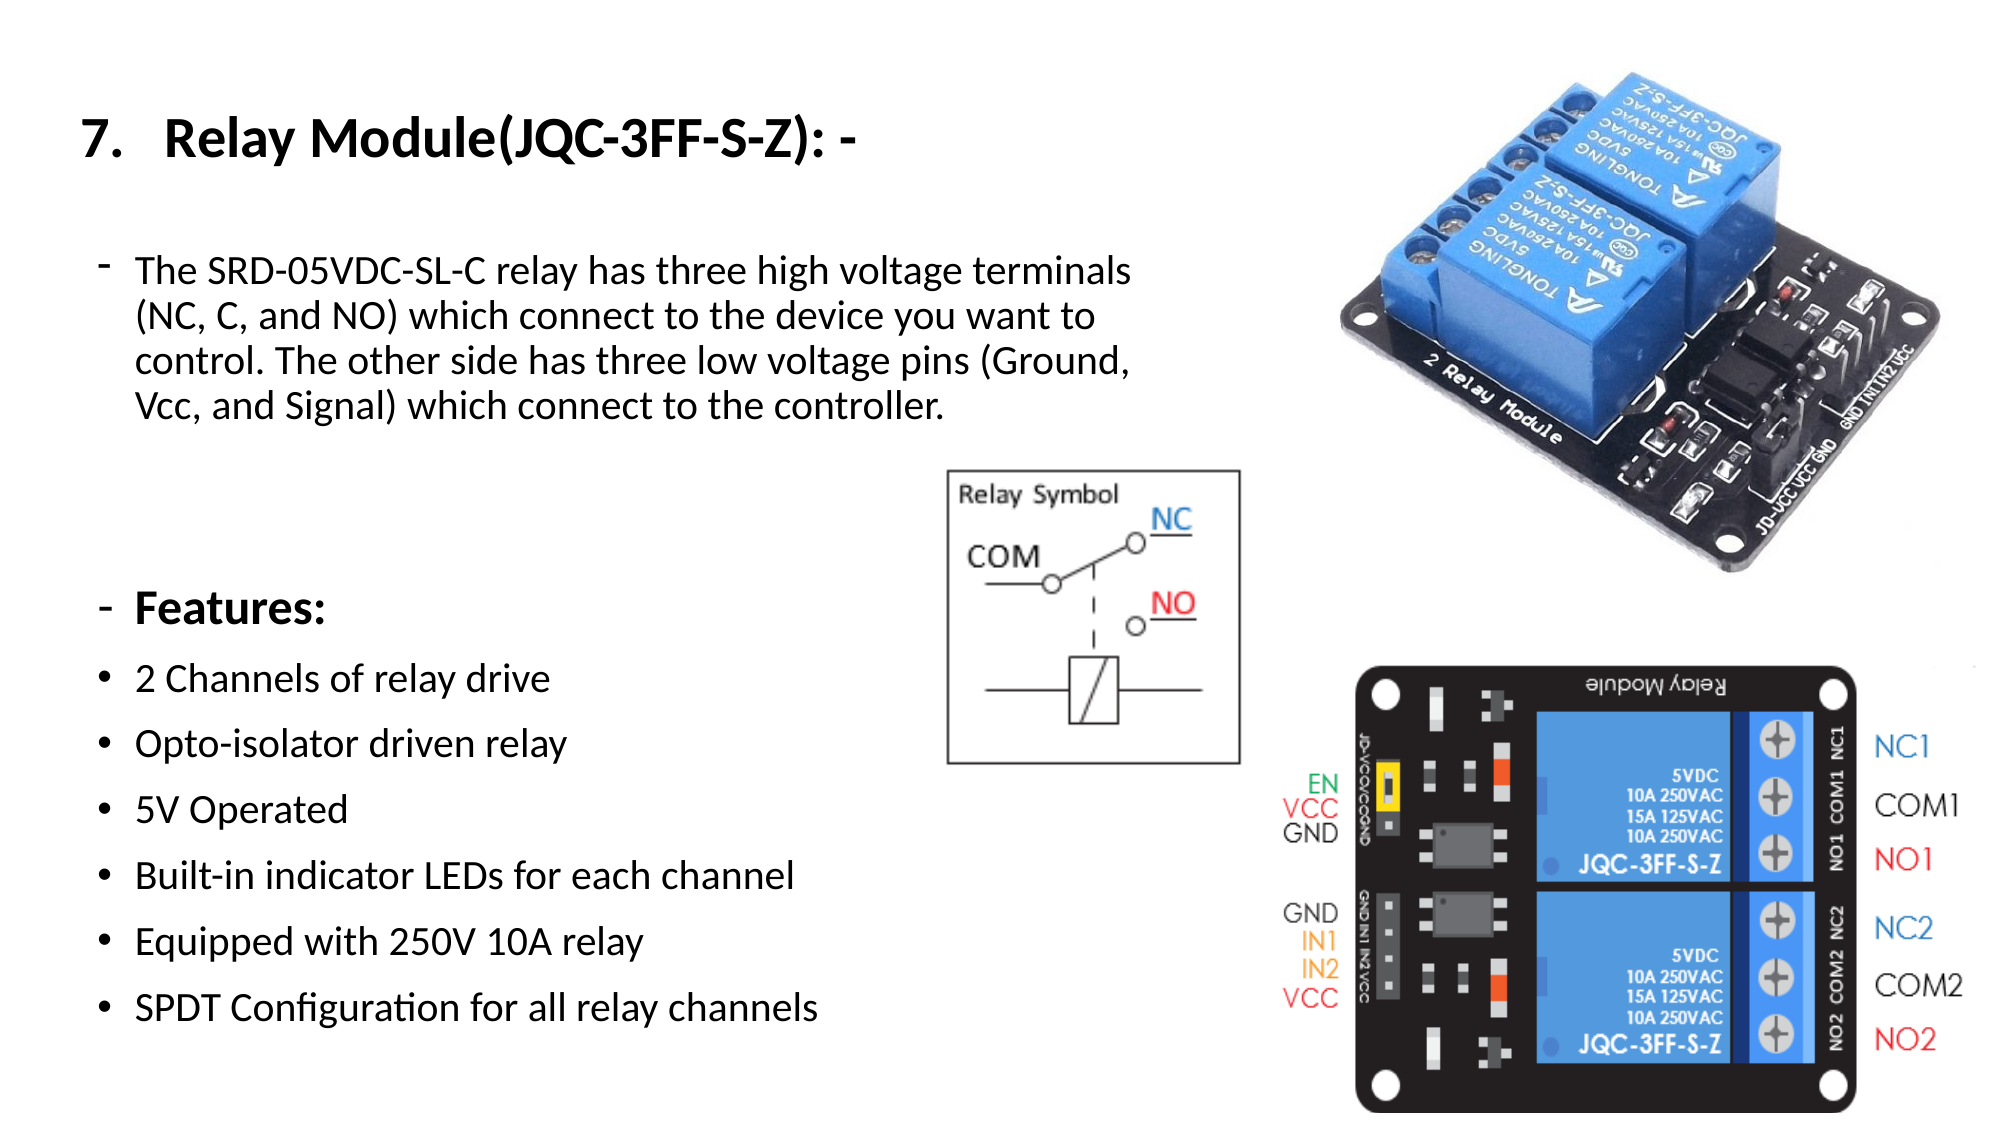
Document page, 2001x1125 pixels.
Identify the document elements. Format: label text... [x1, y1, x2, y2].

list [1338, 68, 1950, 583]
picture [932, 455, 1977, 1113]
title 7. Relay Module(JQC-3FF-S-Z): - [65, 84, 1338, 193]
list The SRD-05VDC-SL-C relay has three high voltage terminals (NC, C, and NO) which connect to the device you want to control. The other side has three low voltage pins (Ground, Vcc, and Signal) which connect to the controller. Features: 2 Channels of relay drive Opto-isolator driven relay 5V Operated Built-in indicator LEDs for each channel Equipped with 250V 10A relay SPDT Configuration for all relay channels [82, 240, 1186, 1125]
